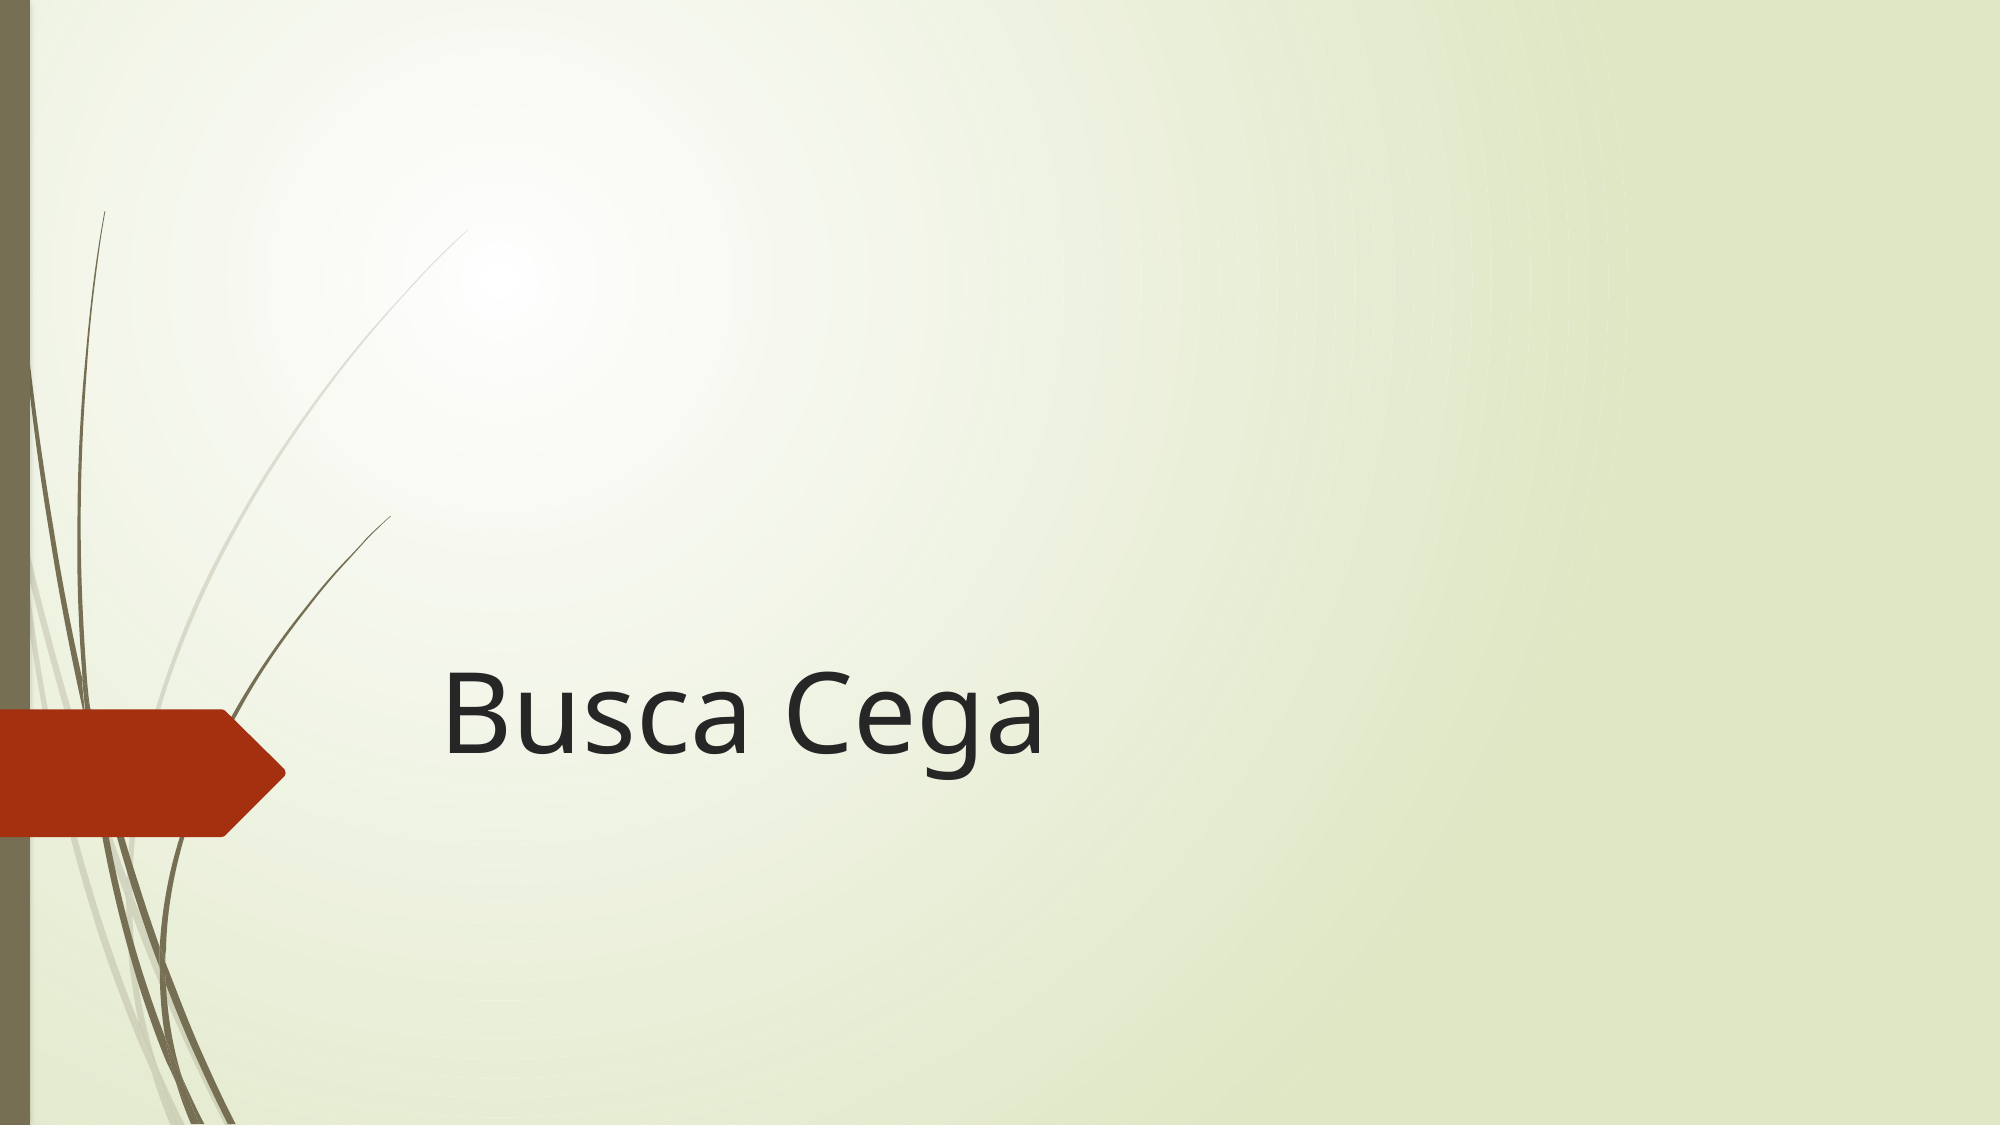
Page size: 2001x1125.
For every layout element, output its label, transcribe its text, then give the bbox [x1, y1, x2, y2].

title Busca Cega [424, 412, 1888, 784]
